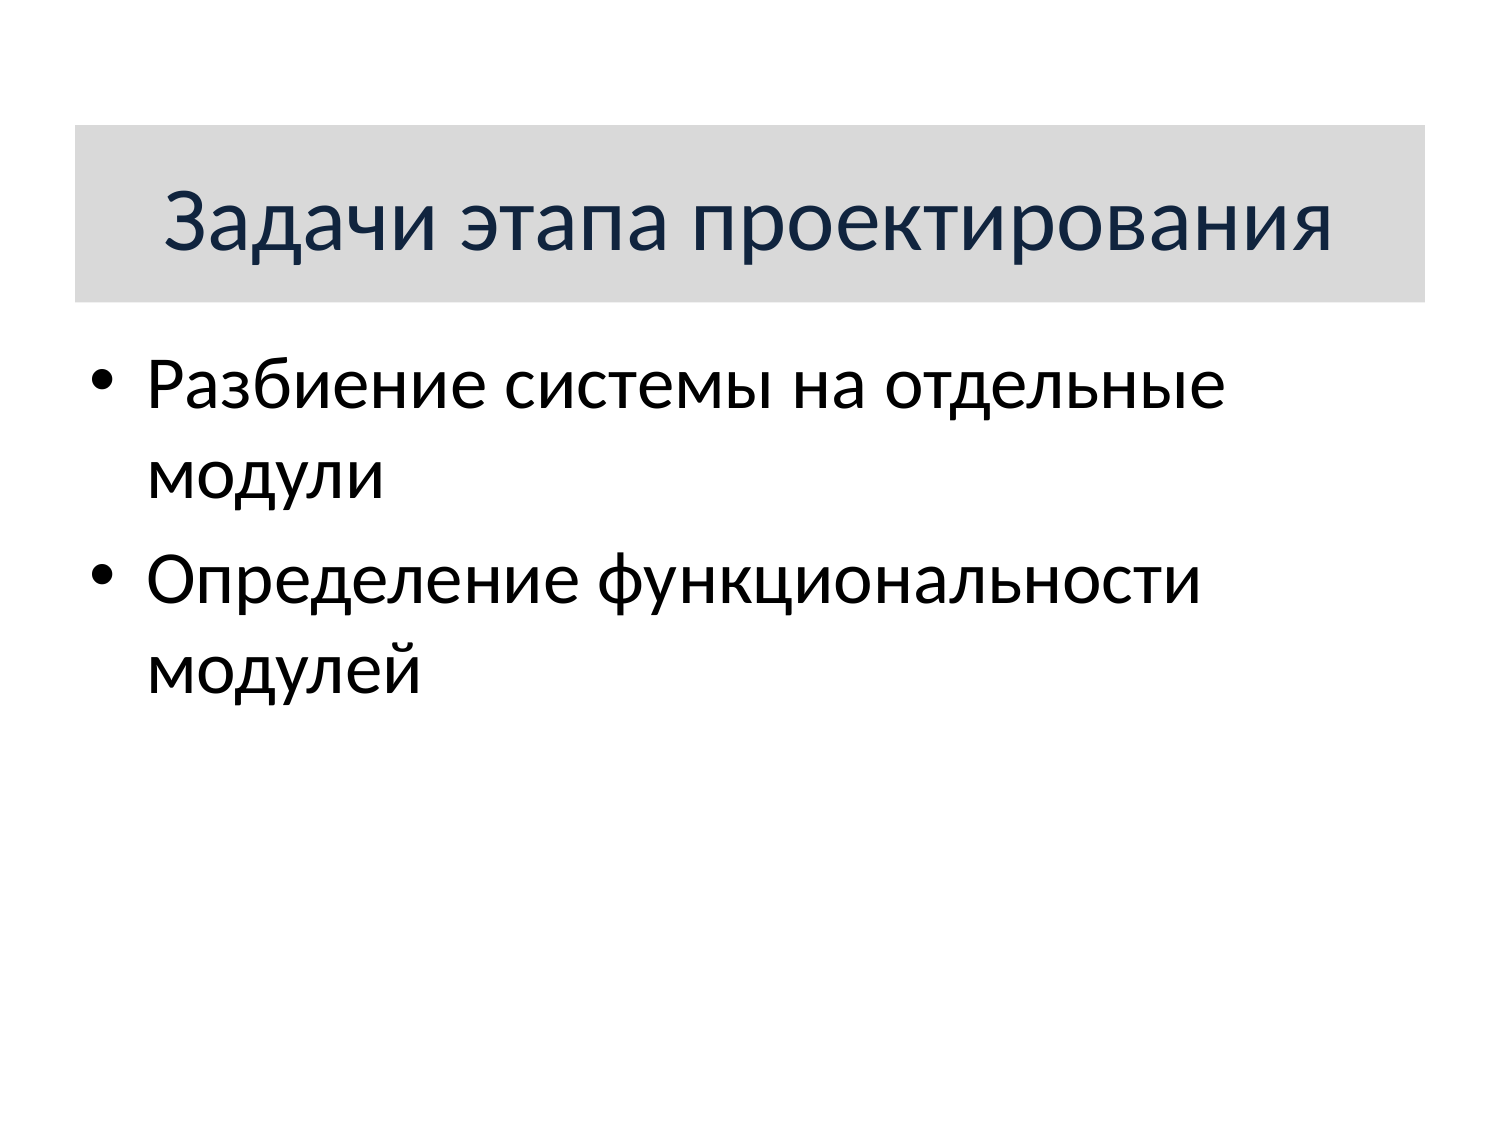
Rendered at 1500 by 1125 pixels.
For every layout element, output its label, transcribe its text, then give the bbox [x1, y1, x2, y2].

text_box Задачи этапа проектирования [75, 125, 1425, 303]
text_box Разбиение системы на отдельные модули Определение функциональности модулей [75, 326, 1425, 1005]
